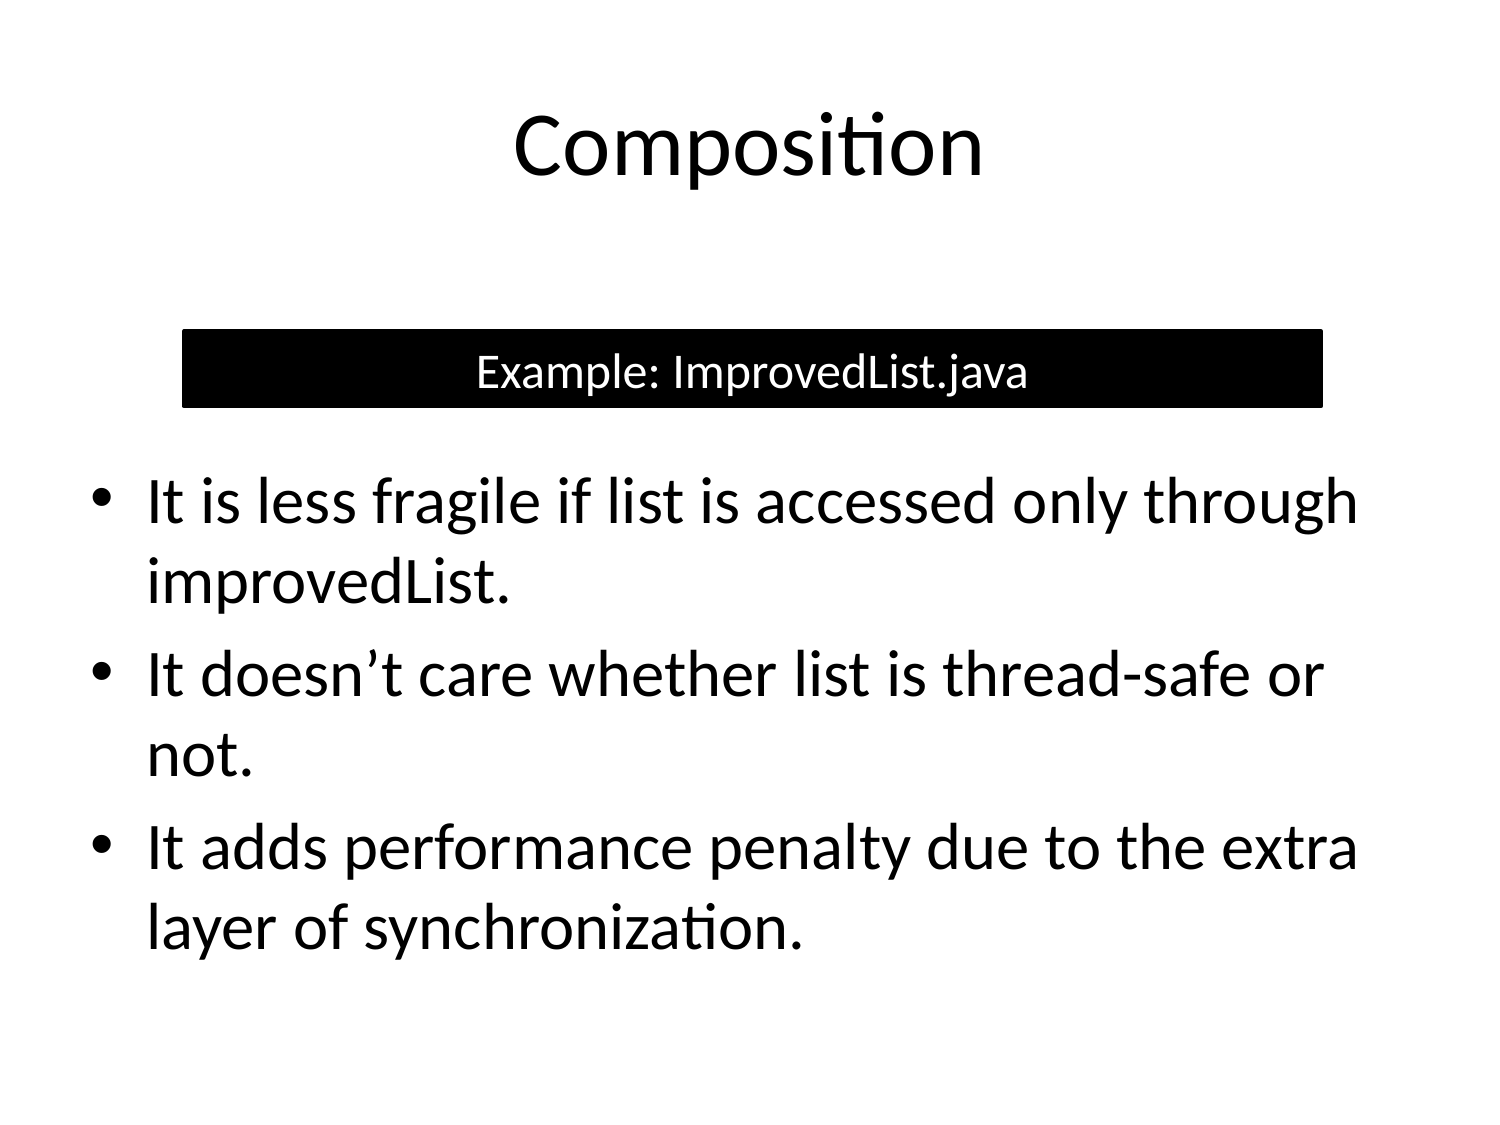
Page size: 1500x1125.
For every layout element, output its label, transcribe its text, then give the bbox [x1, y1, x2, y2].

list It is less fragile if list is accessed only through improvedList. It doesn’t care whether list is thread-safe or not. It adds performance penalty due to the extra layer of synchronization. [75, 262, 1425, 1005]
title Composition [75, 45, 1425, 233]
text_box Example: ImprovedList.java [182, 329, 1323, 408]
